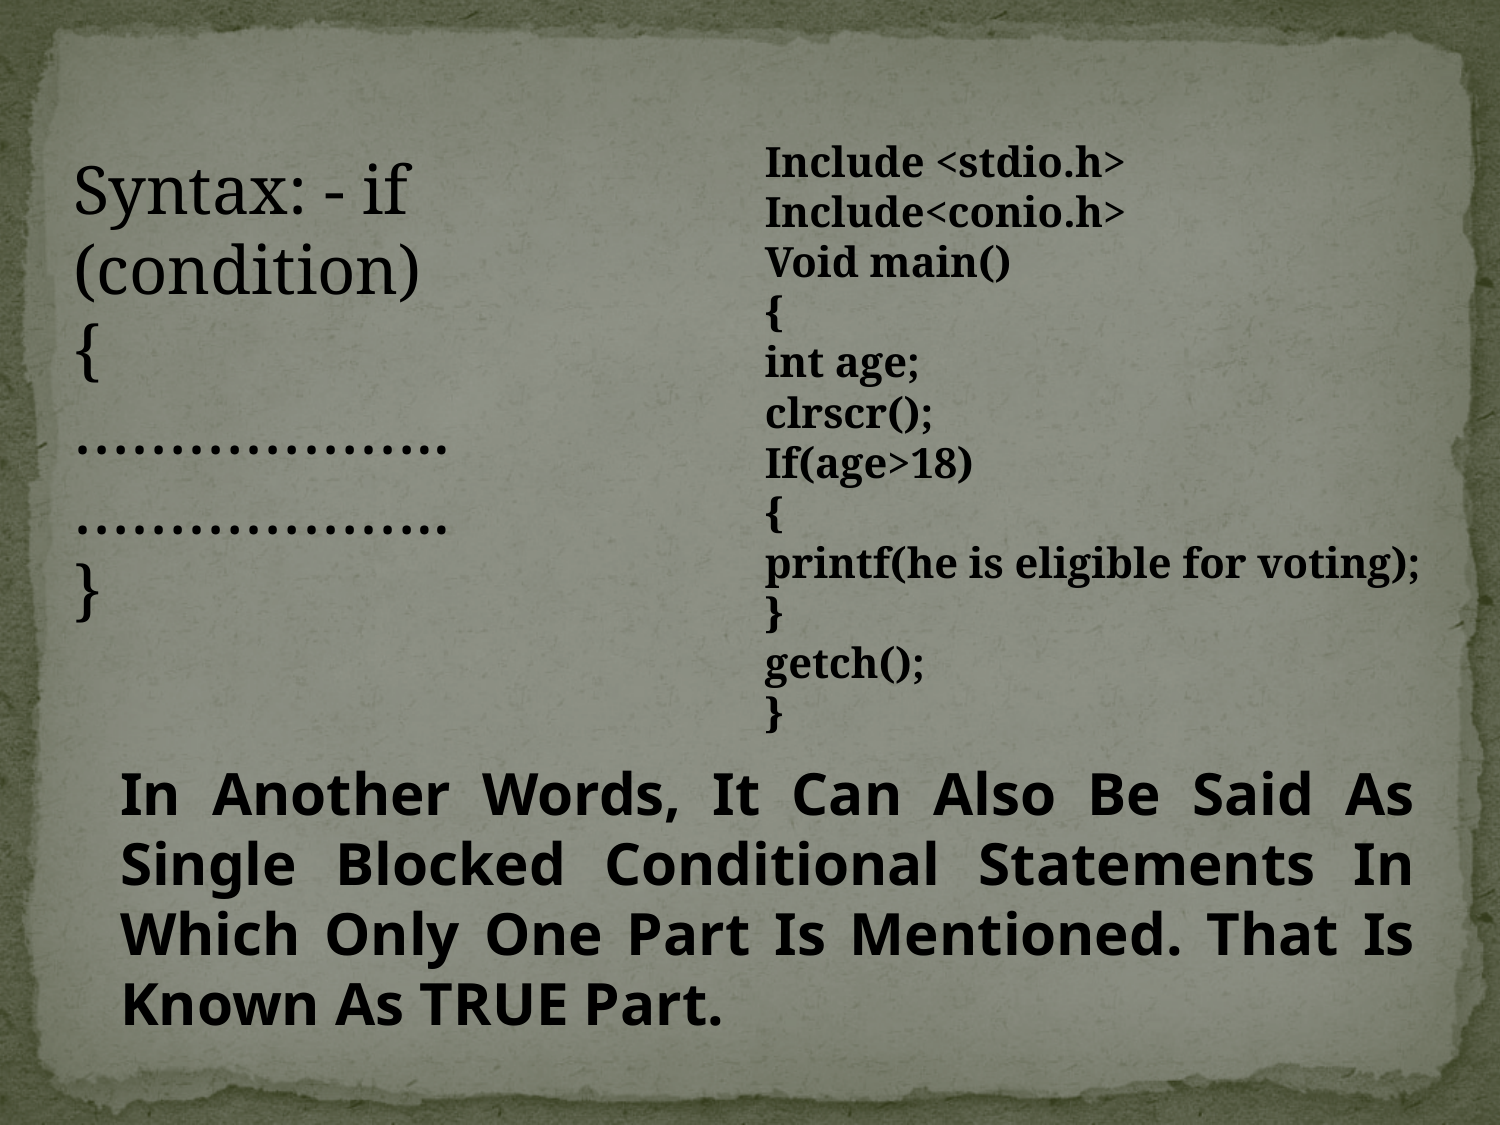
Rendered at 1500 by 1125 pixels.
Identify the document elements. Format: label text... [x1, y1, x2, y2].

text_box Syntax: - if (condition) { ……………….. ……………….. } [58, 140, 703, 715]
text_box Include <stdio.h> Include<conio.h> Void main() { int age; clrscr(); If(age>18) { printf(he is eligible for voting); } getch(); } [749, 128, 1453, 744]
text_box In Another Words, It Can Also Be Said As Single Blocked Conditional Statements In Which Only One Part Is Mentioned. That Is Known As TRUE Part. [105, 749, 1430, 1045]
